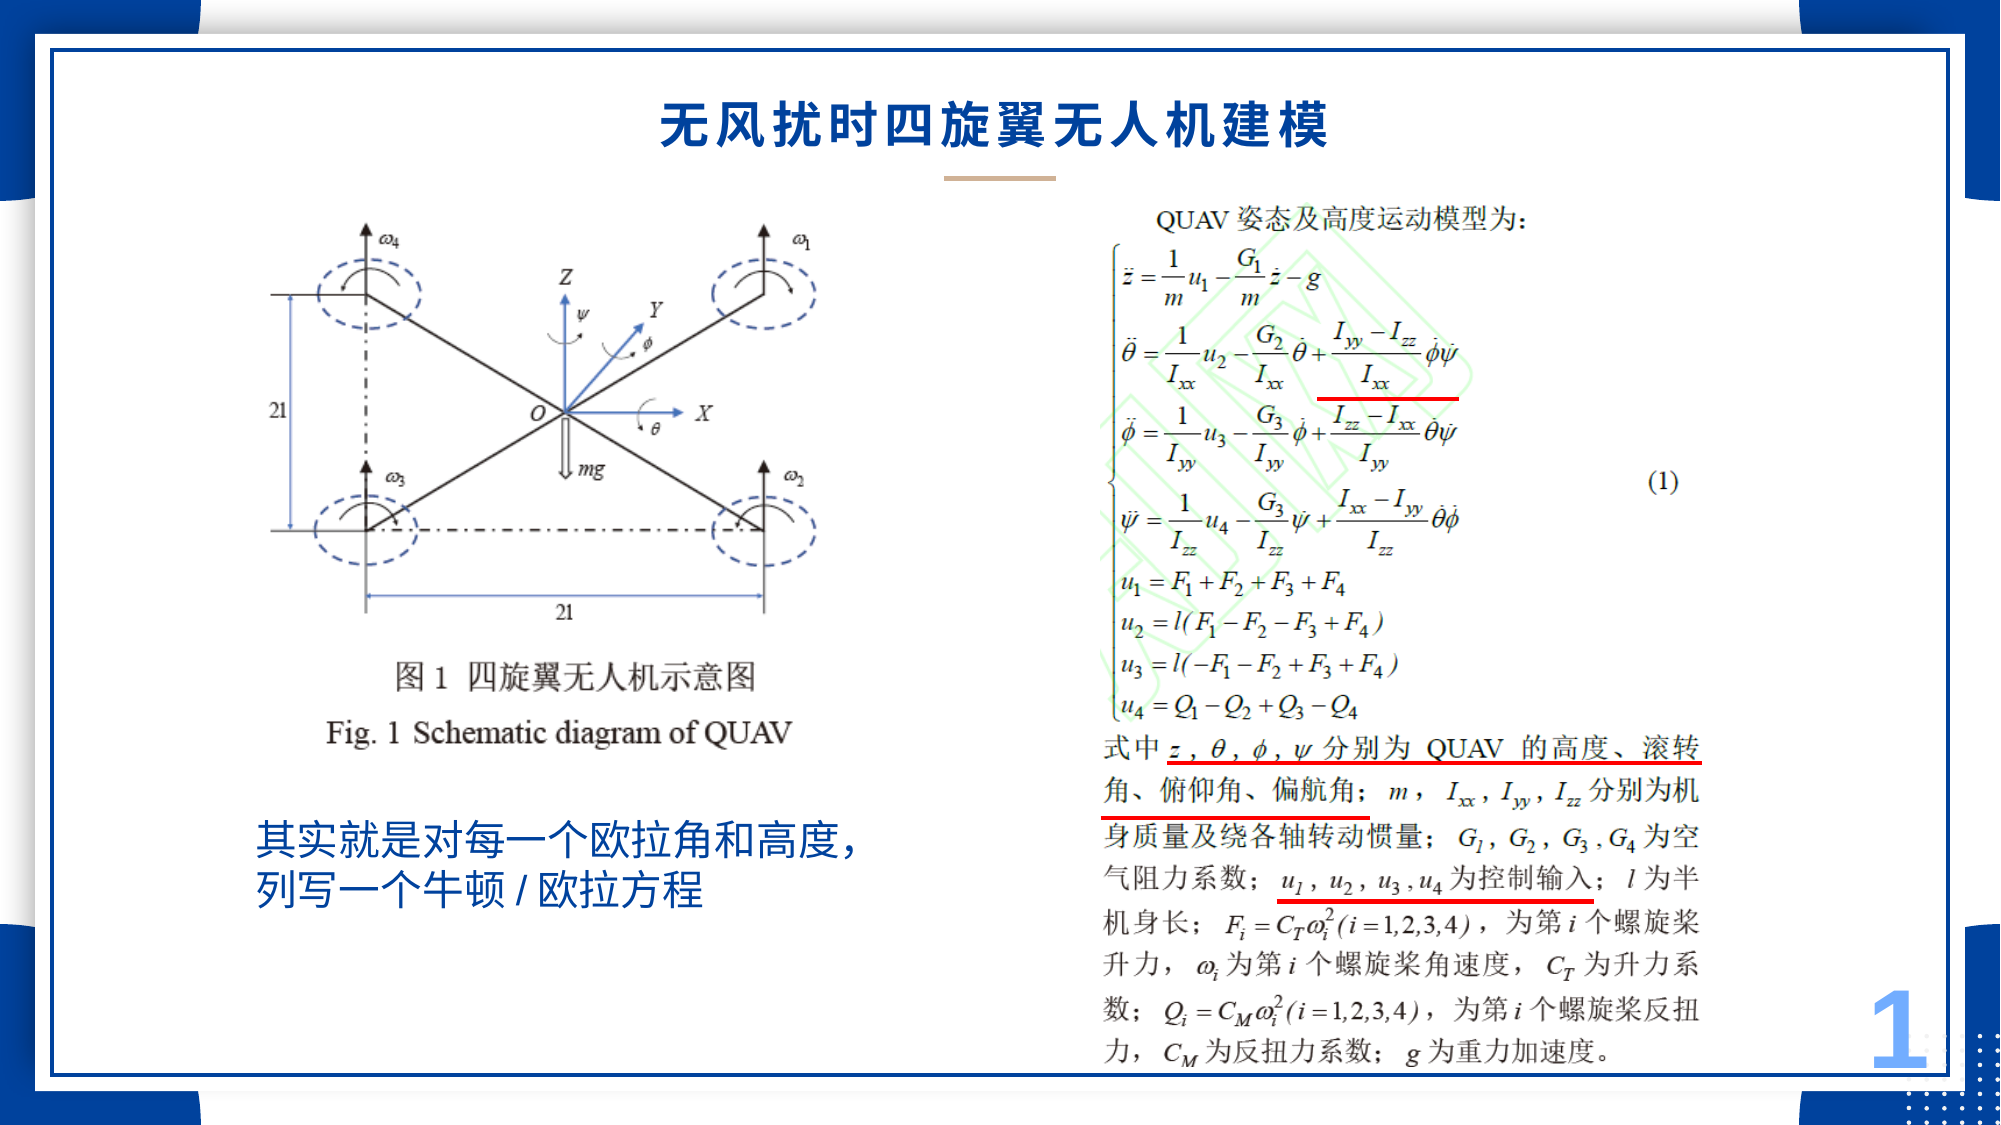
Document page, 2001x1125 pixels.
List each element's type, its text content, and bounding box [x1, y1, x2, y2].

text_box 其实就是对每一个欧拉角和高度， 列写一个牛顿/欧拉方程 [240, 806, 897, 922]
picture [238, 202, 854, 764]
text_box 1 [1851, 948, 1945, 1099]
picture [1100, 202, 1717, 1067]
title 无风扰时四旋翼无人机建模 [324, 94, 1665, 161]
